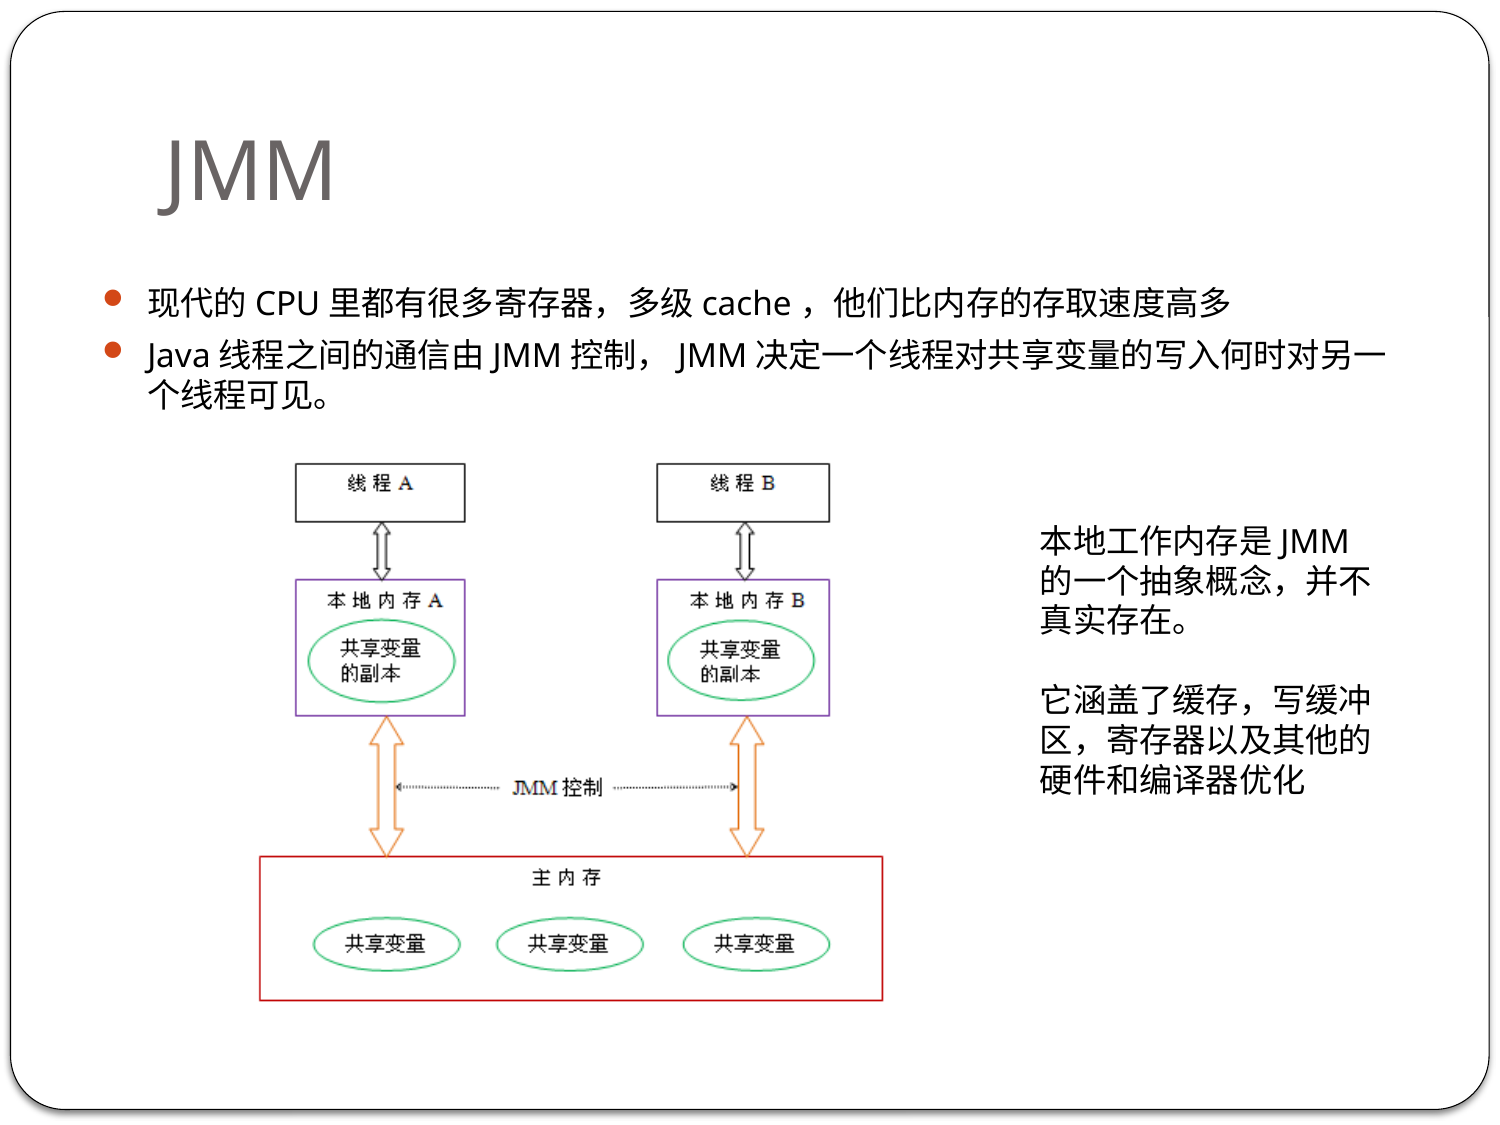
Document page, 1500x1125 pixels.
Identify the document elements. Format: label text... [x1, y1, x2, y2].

picture [224, 440, 921, 1026]
title JMM [150, 45, 1425, 233]
list 现代的CPU里都有很多寄存器，多级cache，他们比内存的存取速度高多 Java线程之间的通信由JMM控制，JMM决定一个线程对共享变量的写入何时对另一个线程可见。 [87, 275, 1413, 441]
text_box 本地工作内存是JMM的一个抽象概念，并不真实存在。 它涵盖了缓存，写缓冲区，寄存器以及其他的硬件和编译器优化 [1024, 512, 1393, 807]
